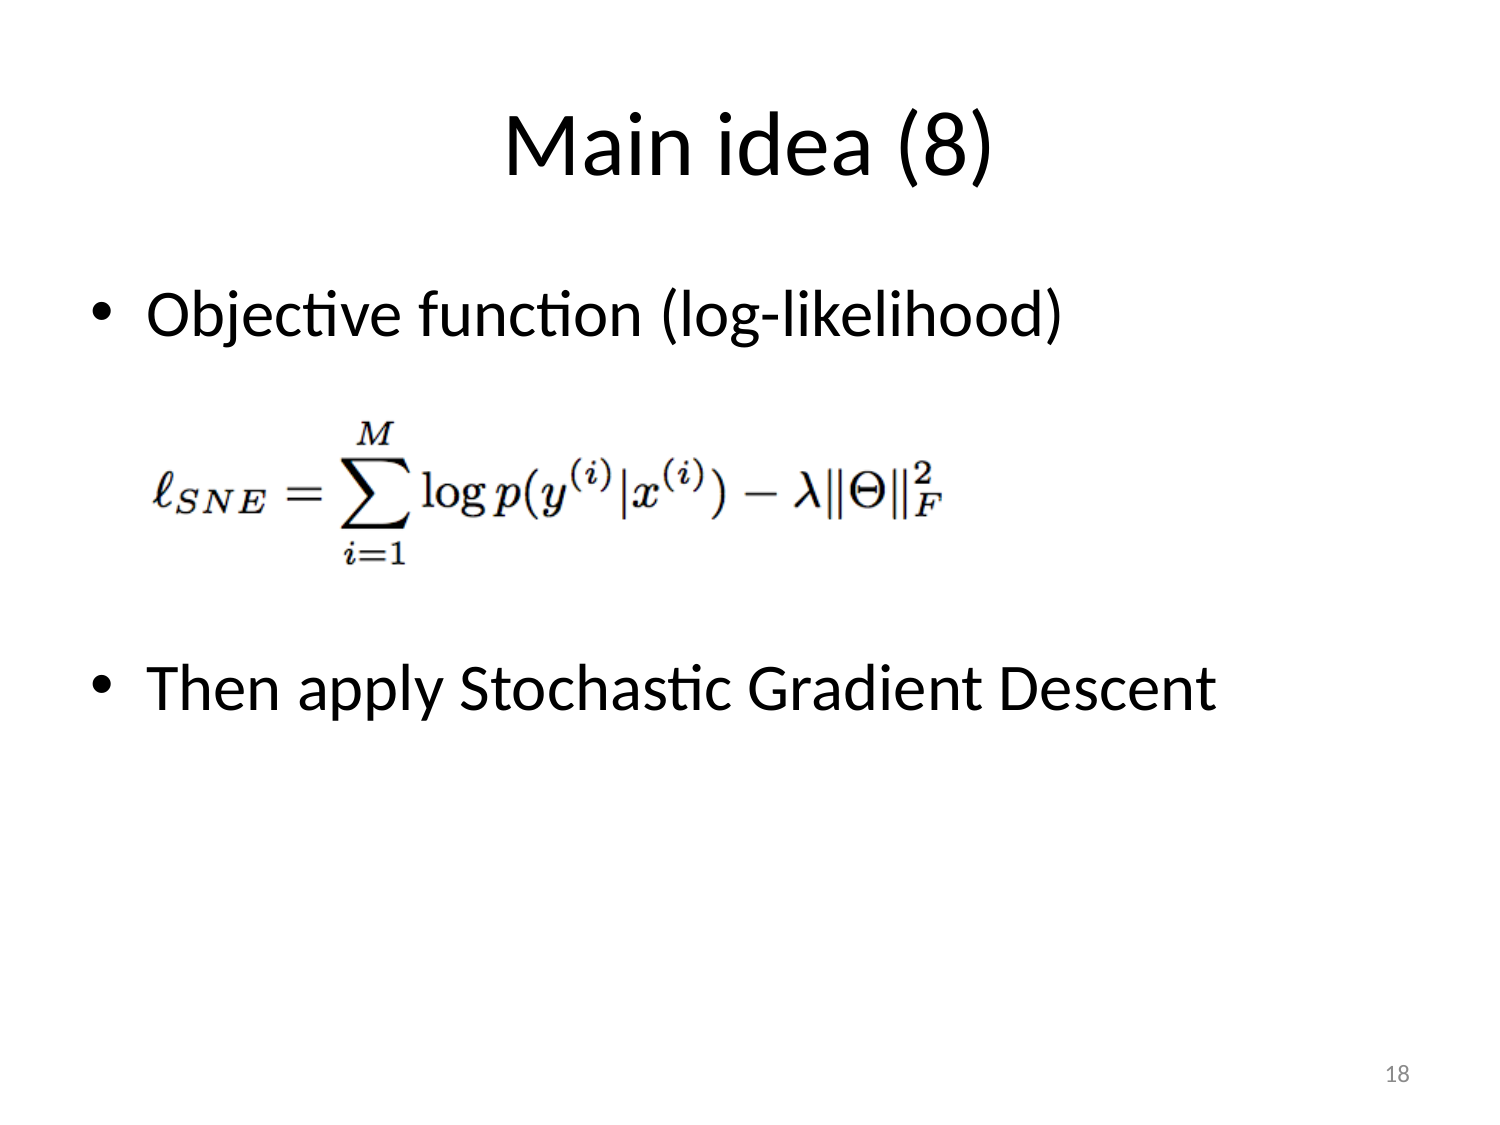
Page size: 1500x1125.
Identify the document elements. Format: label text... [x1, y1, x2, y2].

list Objective function (log-likelihood) Then apply Stochastic Gradient Descent [75, 262, 1425, 1005]
picture [135, 408, 960, 591]
title Main idea (8) [75, 45, 1425, 233]
slide_number 18 [1074, 1042, 1425, 1103]
